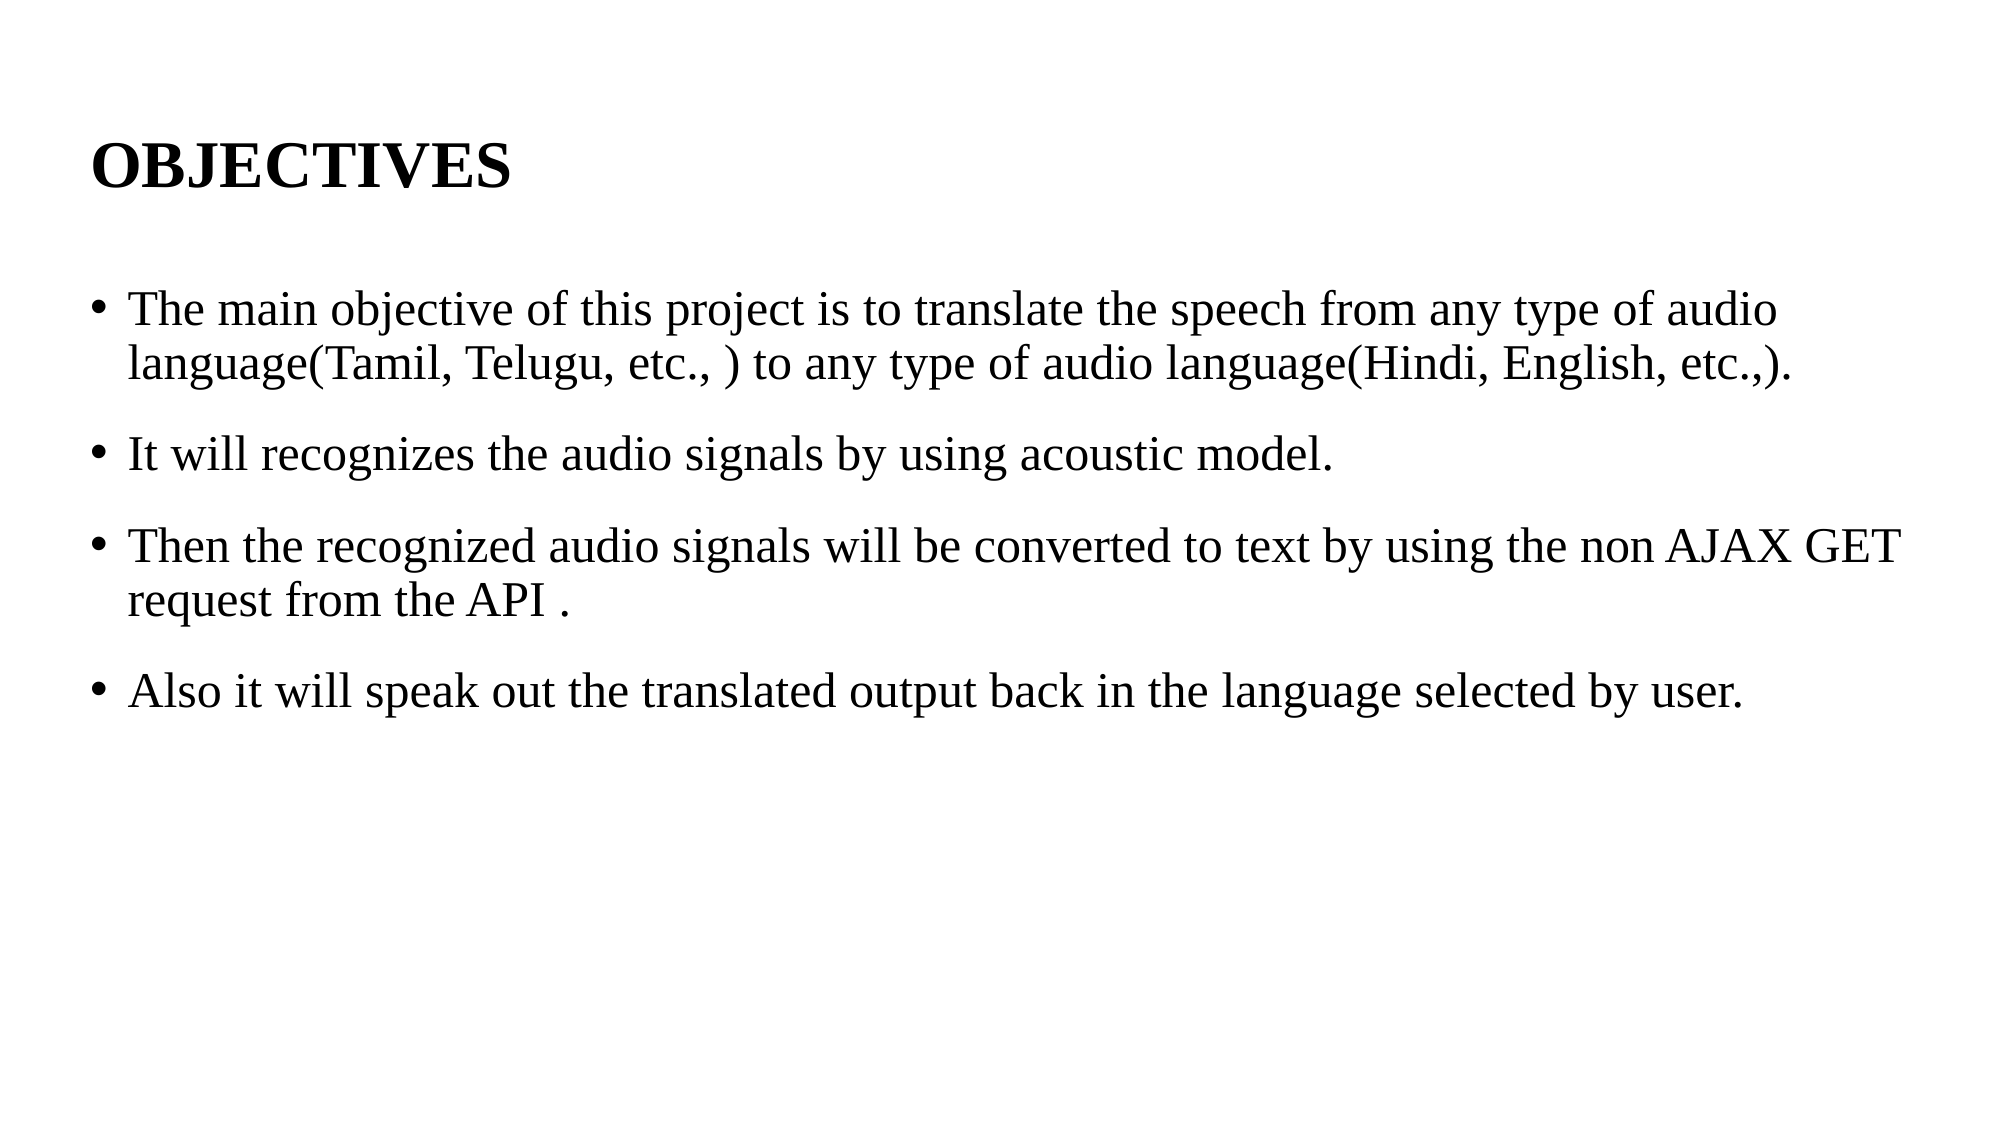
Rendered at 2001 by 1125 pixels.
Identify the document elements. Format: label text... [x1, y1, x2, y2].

list The main objective of this project is to translate the speech from any type of audio language(Tamil, Telugu, etc., ) to any type of audio language(Hindi, English, etc.,). It will recognizes the audio signals by using acoustic model. Then the recognized audio signals will be converted to text by using the non AJAX GET request from the API . Also it will speak out the translated output back in the language selected by user. [75, 274, 1938, 942]
title OBJECTIVES [75, 121, 675, 209]
